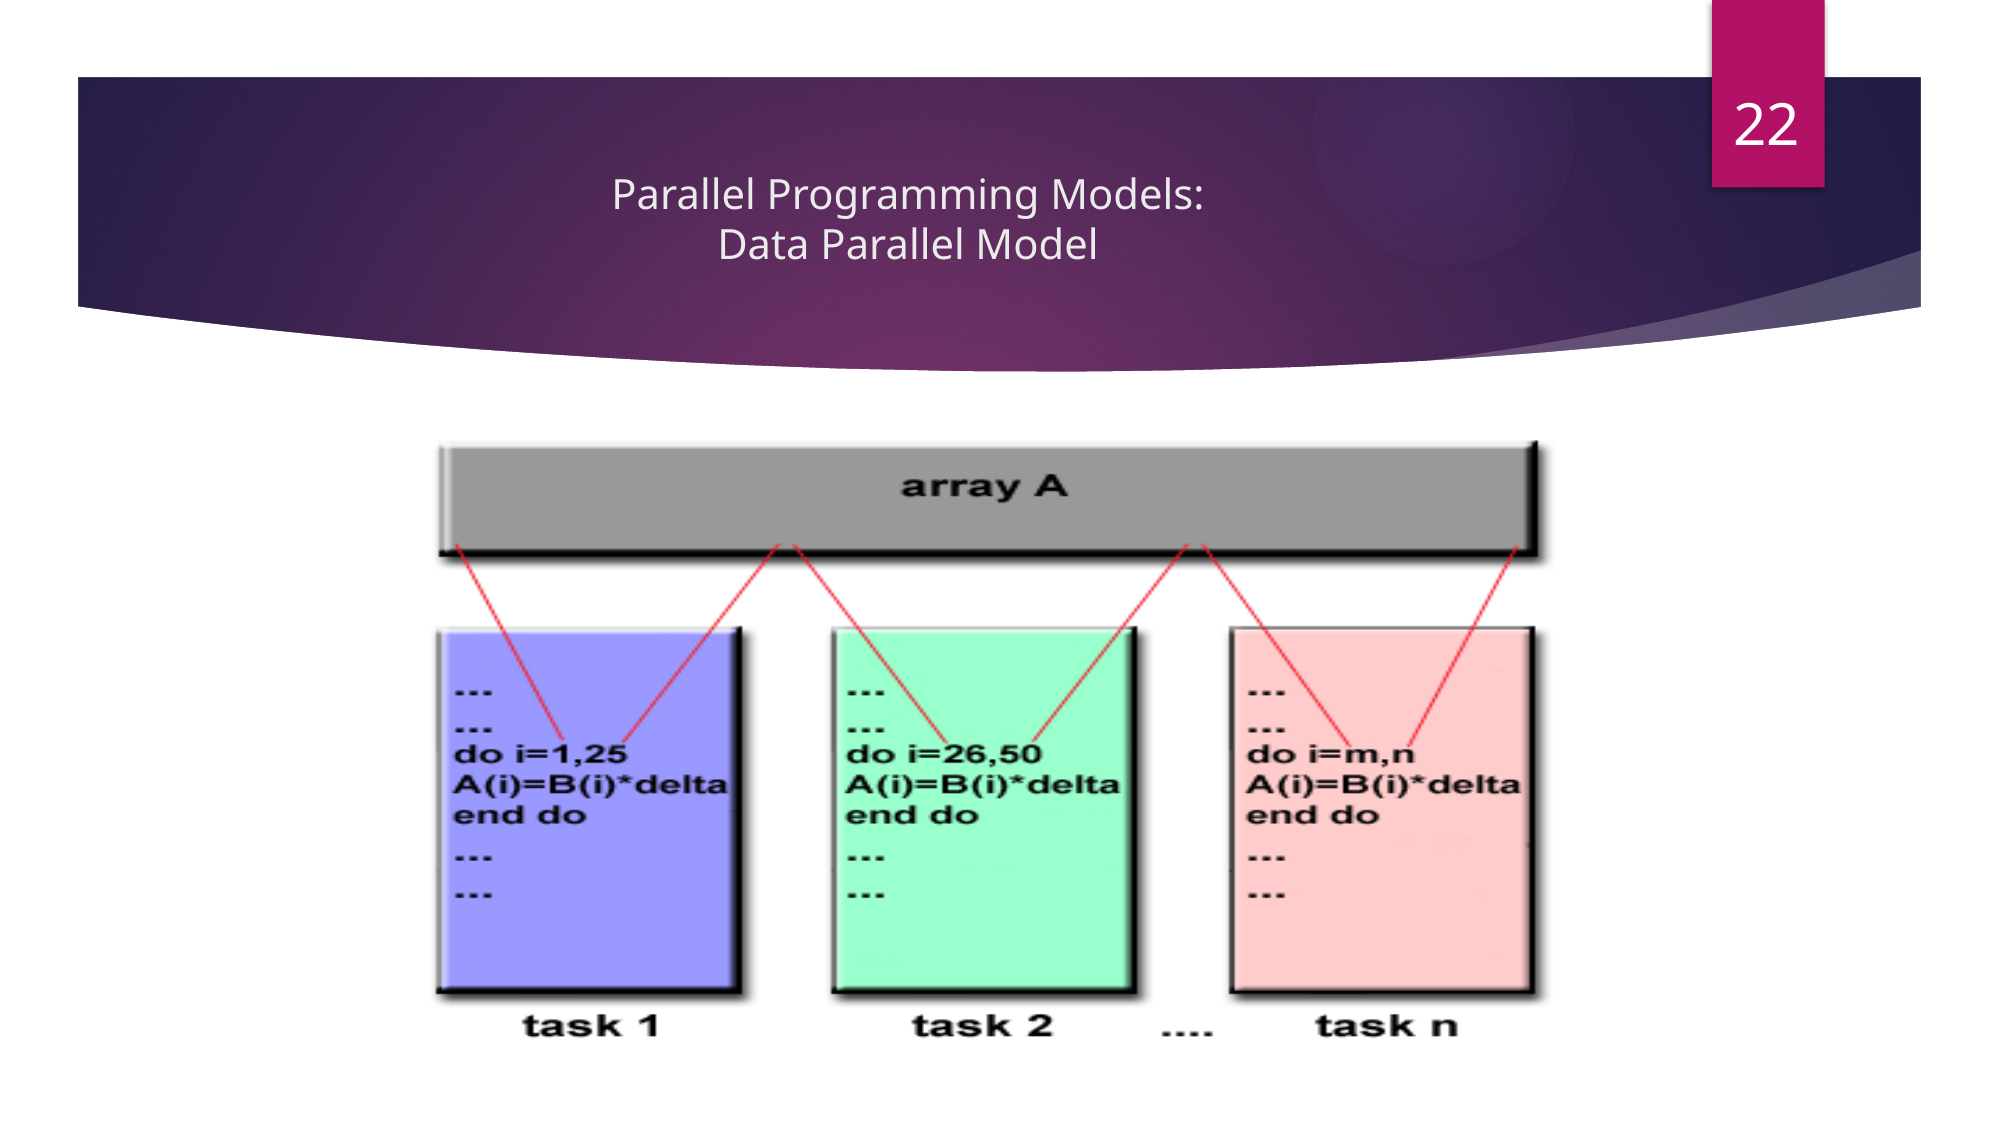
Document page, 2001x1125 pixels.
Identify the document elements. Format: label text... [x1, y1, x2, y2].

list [423, 434, 1562, 1045]
title Parallel Programming Models: Data Parallel Model [189, 159, 1627, 276]
slide_number 22 [1698, 48, 1836, 175]
